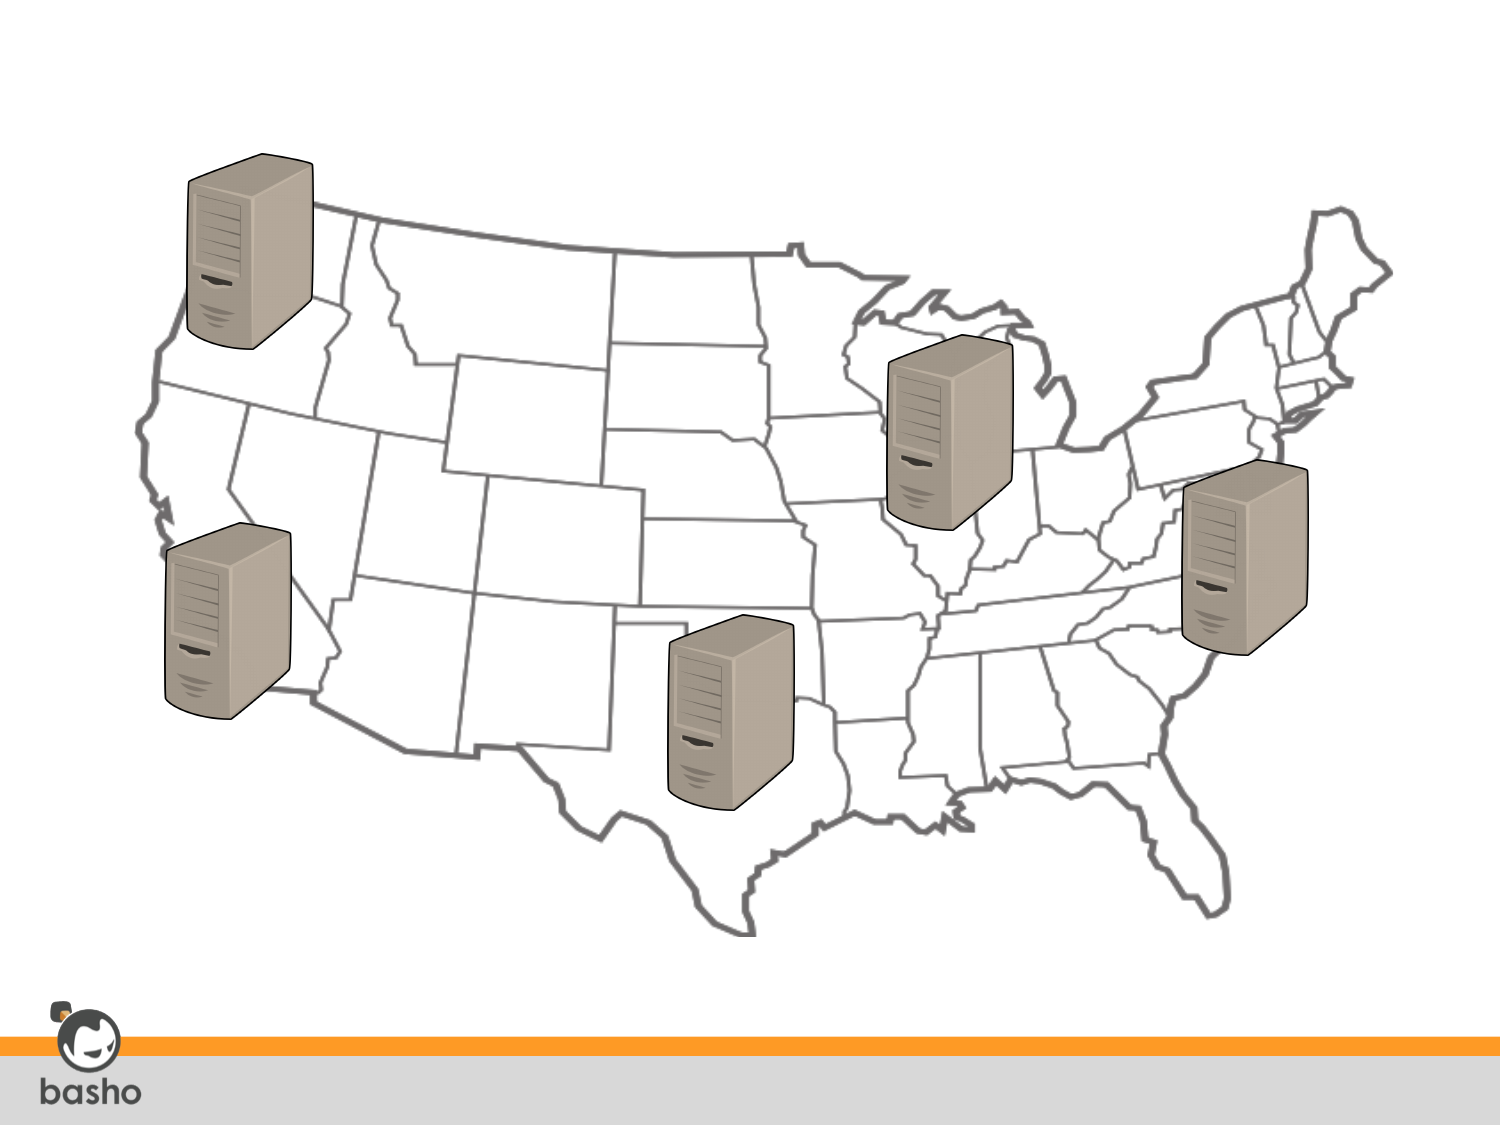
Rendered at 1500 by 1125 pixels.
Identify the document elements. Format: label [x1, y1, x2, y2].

picture [134, 153, 1394, 937]
picture [38, 1001, 144, 1115]
